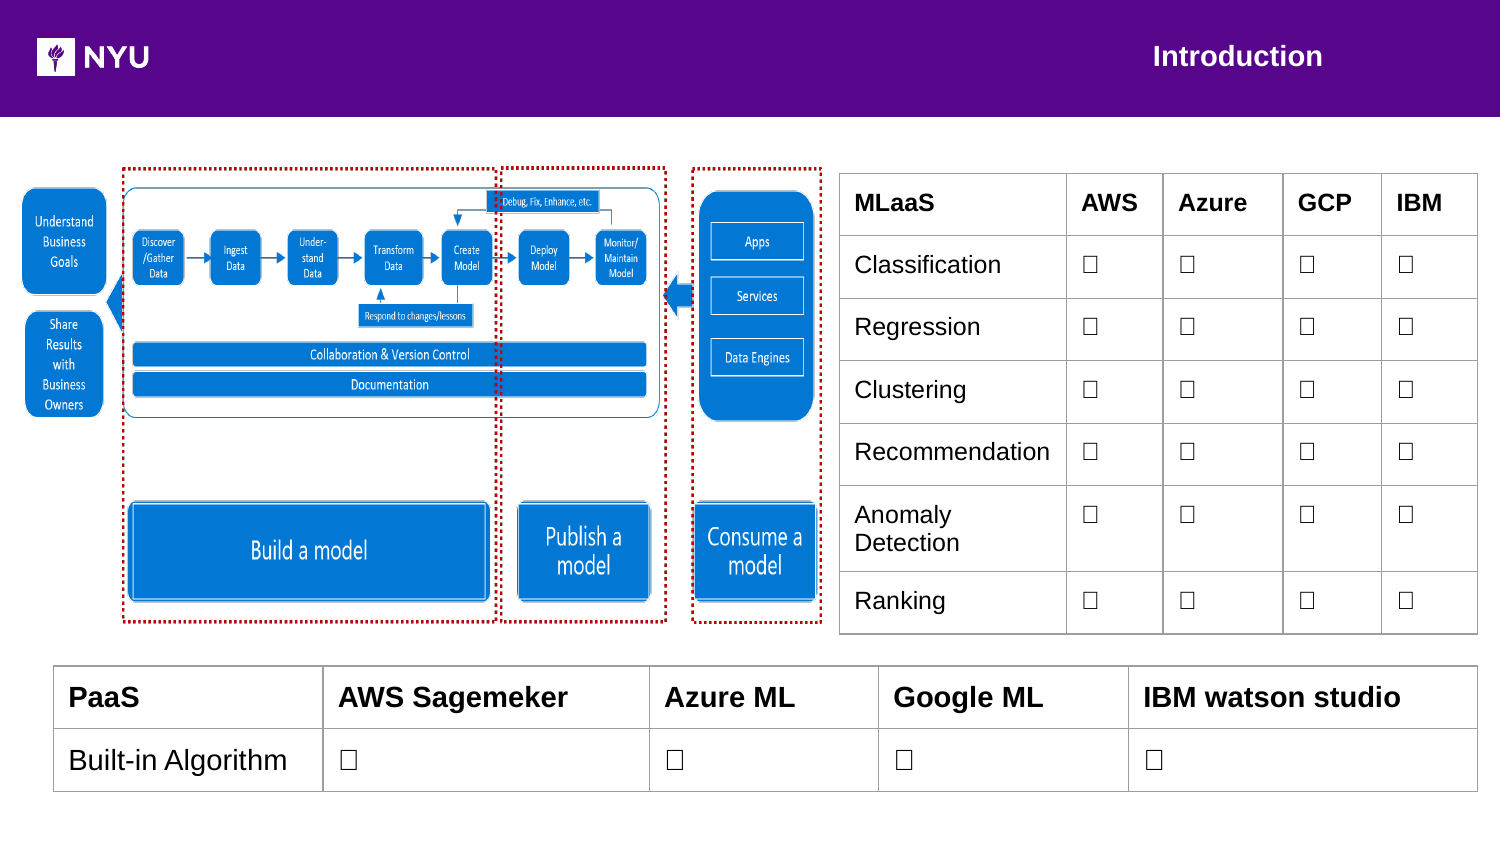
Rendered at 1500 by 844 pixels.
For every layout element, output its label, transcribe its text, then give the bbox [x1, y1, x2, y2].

table_header AWS Sagemeker [324, 667, 649, 728]
table_cell ✅ [1284, 236, 1381, 298]
table_header Google ML [879, 667, 1128, 728]
table_cell ✅ [1164, 236, 1282, 298]
table_cell ❌ [1284, 572, 1381, 633]
table_cell ❌ [1067, 424, 1162, 485]
table_cell ✅ [1067, 299, 1162, 360]
table_cell ❌ [1382, 486, 1477, 571]
table_cell ❌ [1284, 361, 1381, 423]
table_cell ✅ [1164, 361, 1282, 423]
table_cell Anomaly Detection [840, 486, 1066, 571]
table_header Azure ML [650, 667, 878, 728]
table_cell ✅ [1164, 486, 1282, 571]
table_cell ❌ [1382, 424, 1477, 485]
table_header MLaaS [840, 174, 1066, 235]
table_cell ❌ [1382, 572, 1477, 633]
table_cell ❌ [1067, 572, 1162, 633]
table_cell ✅ [1129, 729, 1477, 791]
table_cell ✅ [879, 729, 1128, 791]
table_header PaaS [54, 667, 322, 728]
table_cell ❌ [1382, 361, 1477, 423]
table_cell ❌ [1067, 486, 1162, 571]
table_cell Built-in Algorithm [54, 729, 322, 791]
table_header IBM [1382, 174, 1477, 235]
table_header Azure [1164, 174, 1282, 235]
table_cell ❌ [1284, 486, 1381, 571]
table_cell Classification [840, 236, 1066, 298]
table_header IBM watson studio [1129, 667, 1477, 728]
table_cell ✅ [1164, 299, 1282, 360]
table_cell ✅ [1067, 236, 1162, 298]
list Introduction [1013, 37, 1463, 82]
table_cell ❌ [650, 729, 878, 791]
slide_number ‹#› [1269, 763, 1500, 828]
table_cell Regression [840, 299, 1066, 360]
table_cell ✅ [1284, 424, 1381, 485]
table_cell ✅ [324, 729, 649, 791]
table_cell ✅ [1164, 572, 1282, 633]
table_cell Ranking [840, 572, 1066, 633]
table_cell ✅ [1067, 361, 1162, 423]
table_cell Clustering [840, 361, 1066, 423]
table_header GCP [1284, 174, 1381, 235]
picture [21, 165, 822, 624]
table_cell Recommendation [840, 424, 1066, 485]
table_cell ✅ [1382, 236, 1477, 298]
table_cell ✅ [1284, 299, 1381, 360]
table_cell ✅ [1164, 424, 1282, 485]
picture [37, 38, 149, 76]
table_cell ✅ [1382, 299, 1477, 360]
table_header AWS [1067, 174, 1162, 235]
